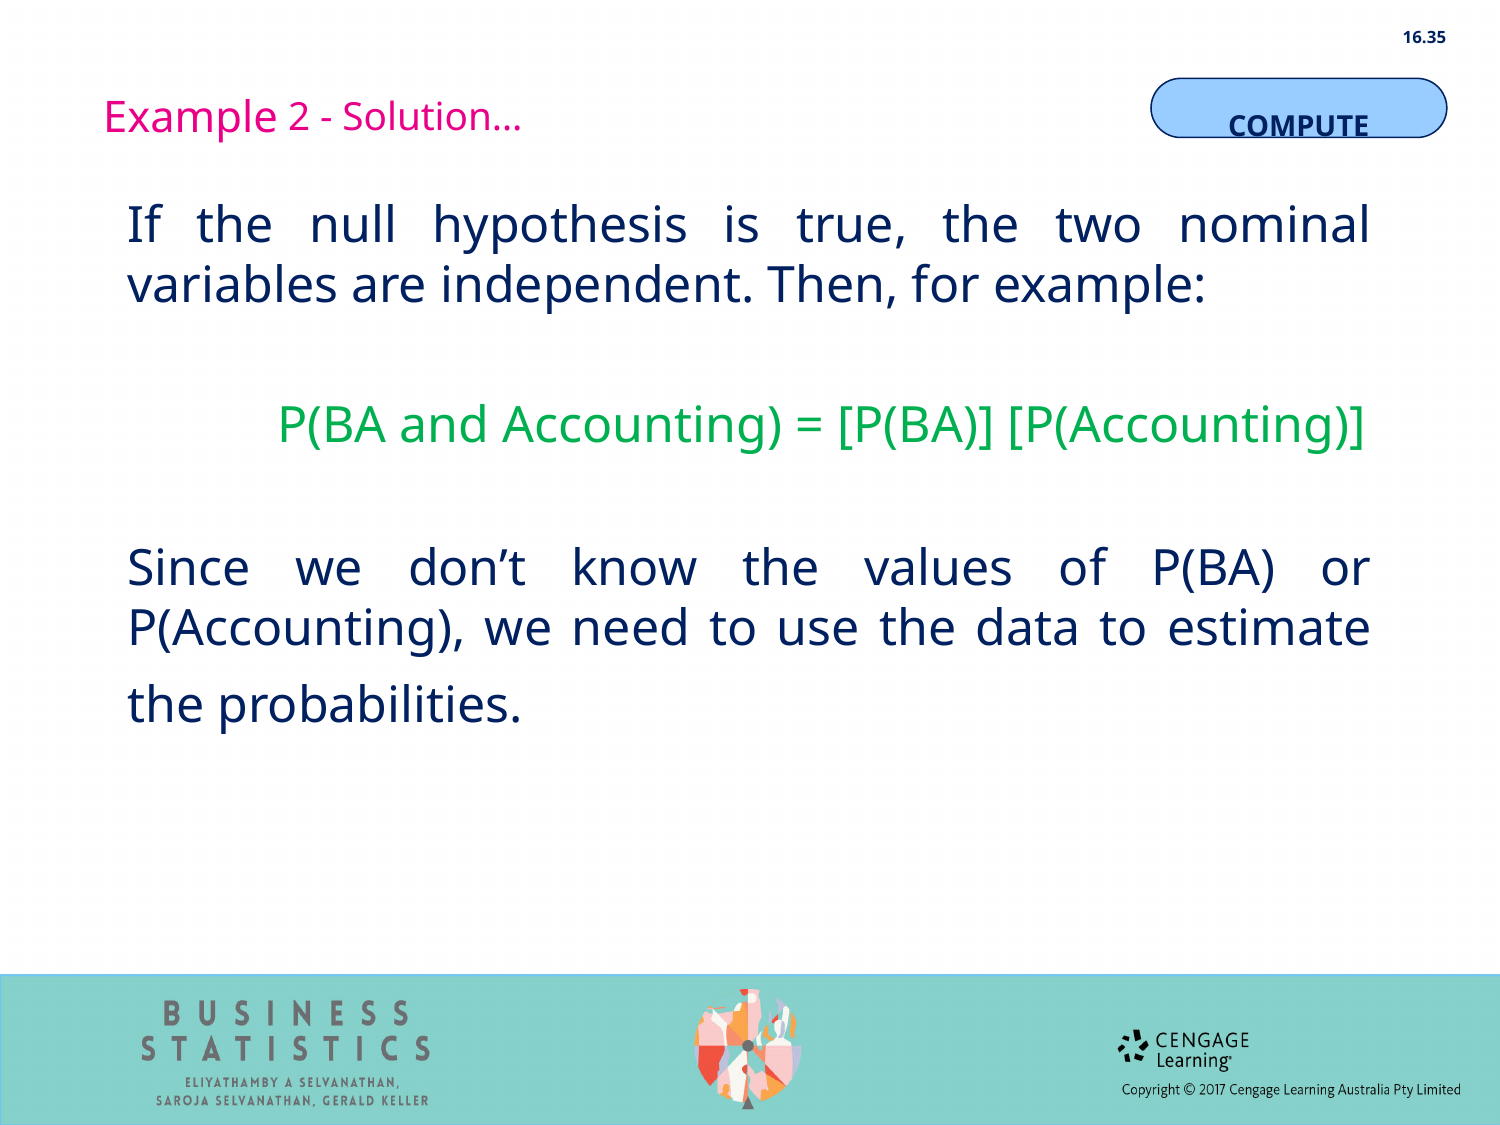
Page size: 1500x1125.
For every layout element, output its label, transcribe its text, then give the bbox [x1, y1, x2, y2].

list If the null hypothesis is true, the two nominal variables are independent. Then, for example: P(BA and Accounting) = [P(BA)] [P(Accounting)] Since we don’t know the values of P(BA) or P(Accounting), we need to use the data to estimate the probabilities. [112, 184, 1388, 860]
picture [0, 0, 1500, 1125]
text_box 16.35 [1387, 0, 1500, 60]
text_box COMPUTE [1150, 78, 1447, 138]
text_box Example 2 - Solution… [88, 42, 1364, 149]
